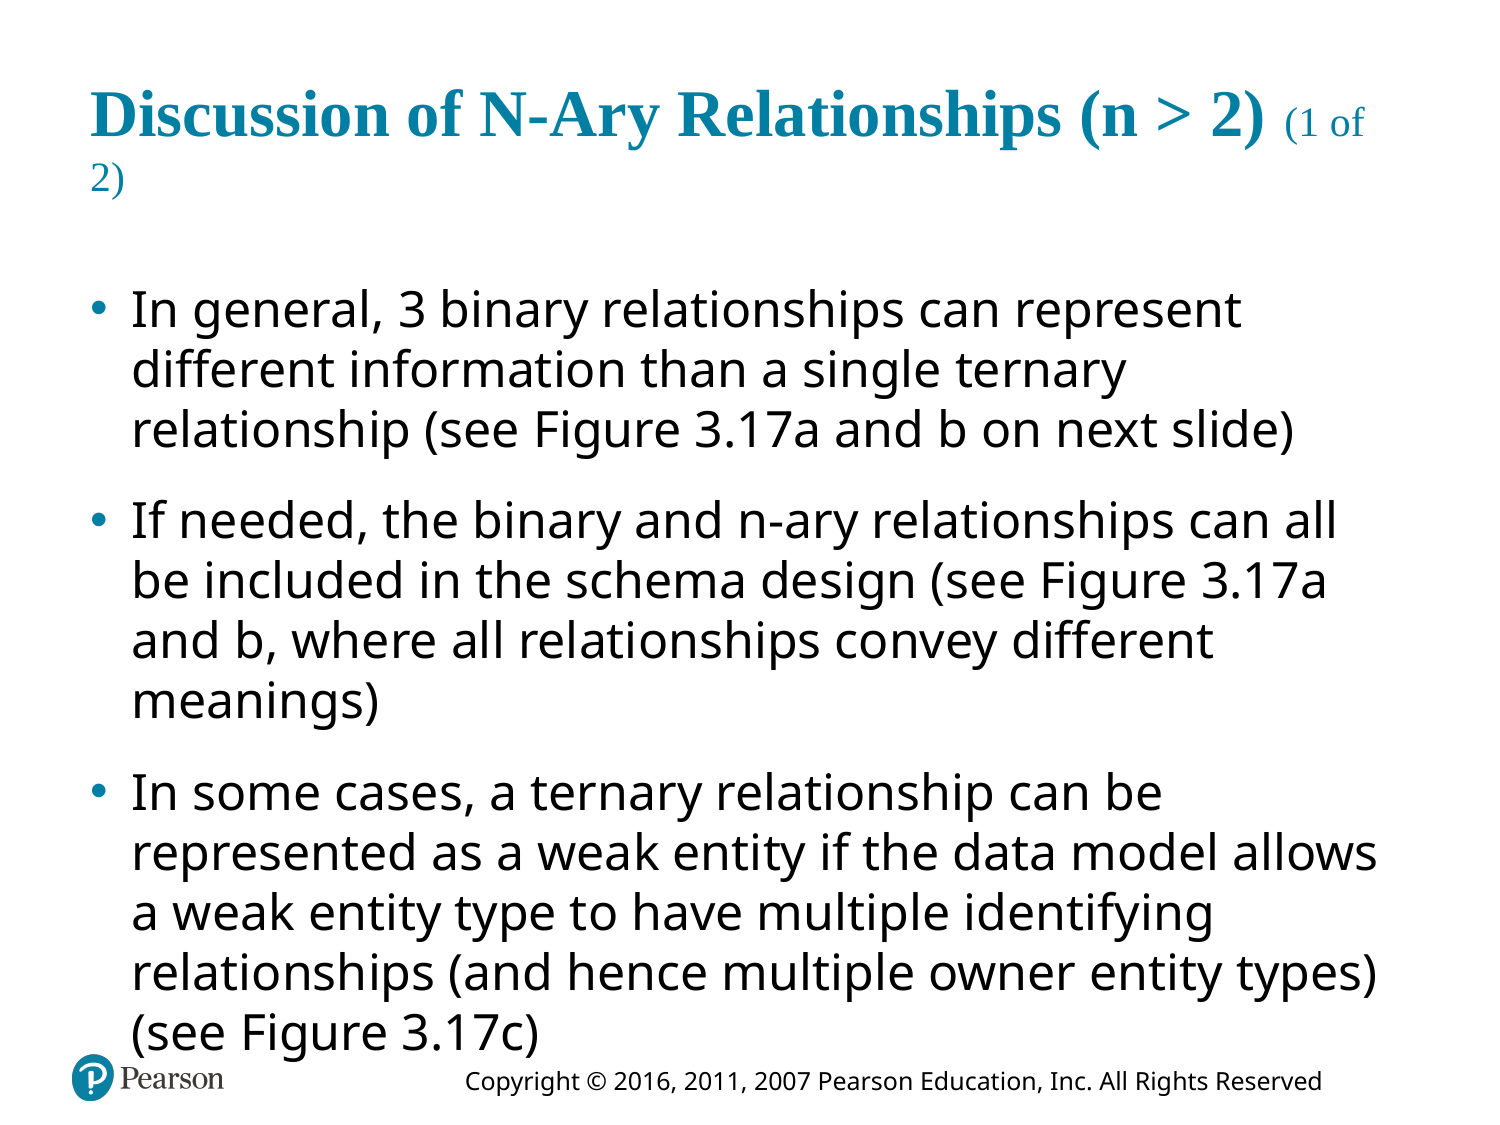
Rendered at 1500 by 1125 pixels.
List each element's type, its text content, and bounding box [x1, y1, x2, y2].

picture [98, 1076, 224, 1101]
title Discussion of N-Ary Relationships (n > 2) (1 of 2) [75, 0, 1425, 216]
picture [89, 1076, 105, 1088]
list In general, 3 binary relationships can represent different information than a single ternary relationship (see Figure 3.17a and b on next slide) If needed, the binary and n-ary relationships can all be included in the schema design (see Figure 3.17a and b, where all relationships convey different meanings) In some cases, a ternary relationship can be represented as a weak entity if the data model allows a weak entity type to have multiple identifying relationships (and hence multiple owner entity types) (see Figure 3.17c) [75, 262, 1425, 1076]
picture [72, 1087, 83, 1101]
